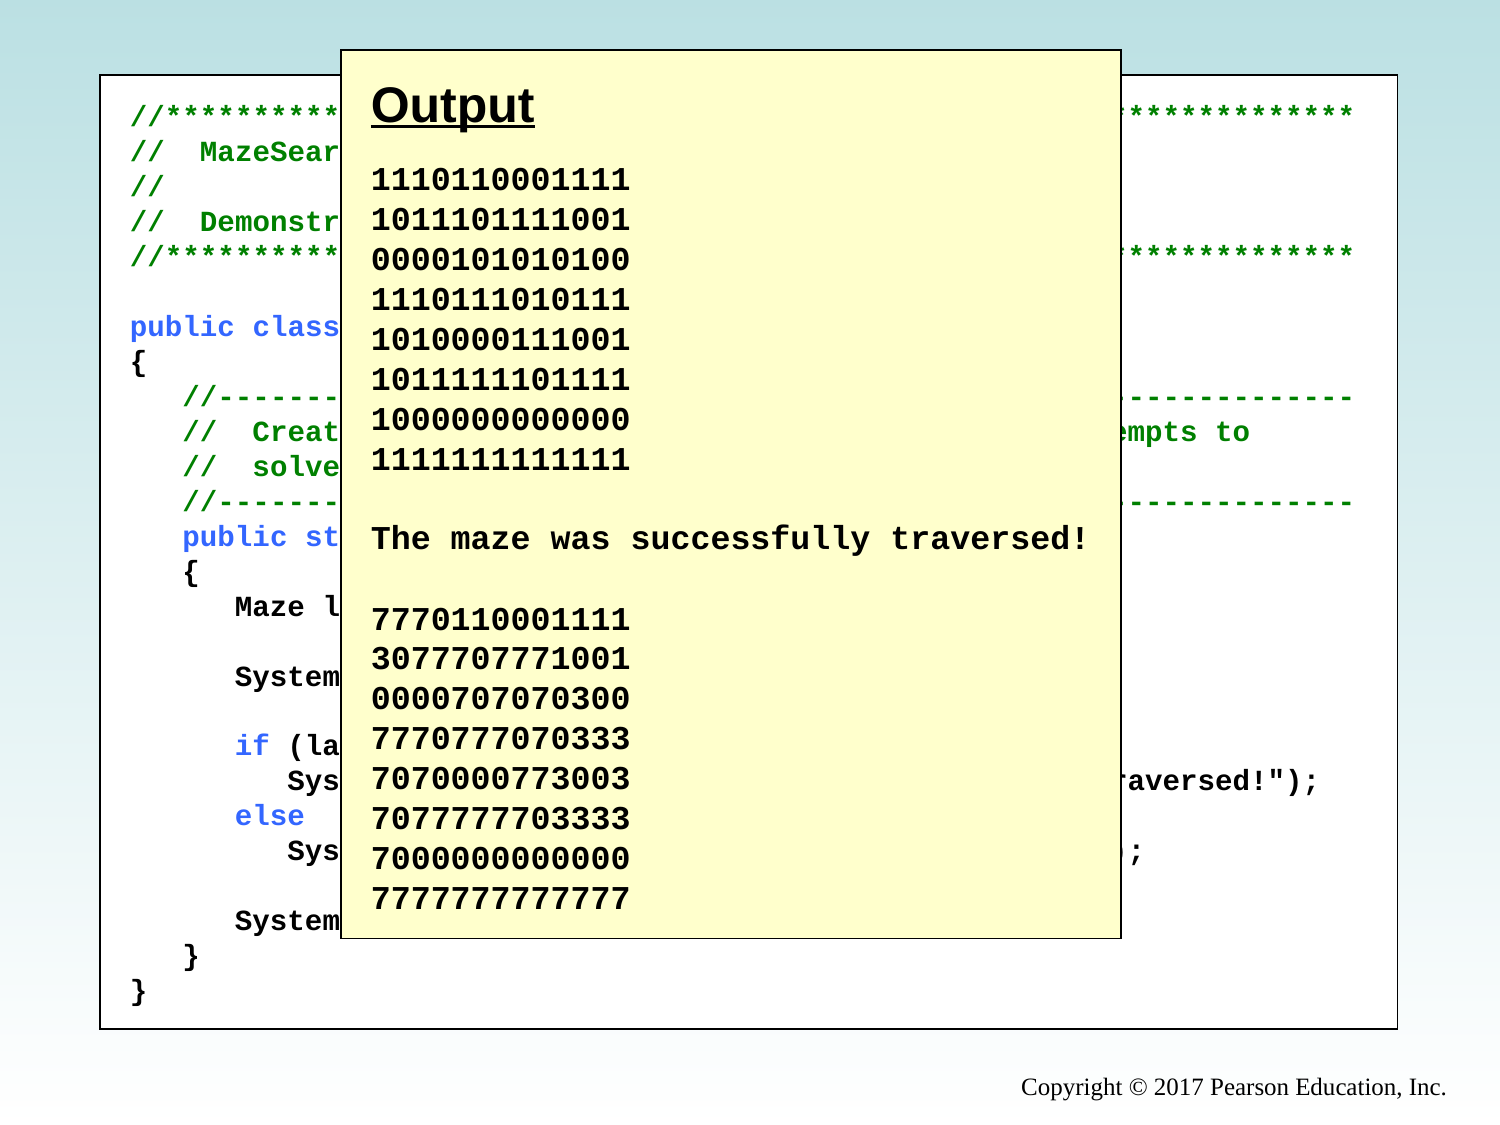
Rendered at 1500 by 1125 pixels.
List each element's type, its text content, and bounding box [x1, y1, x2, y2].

footer Copyright © 2017 Pearson Education, Inc. [549, 1062, 1463, 1114]
text_box //******************************************************************** // MazeSearch.java Author: Lewis/Loftus // // Demonstrates recursion. //******************************************************************** public class MazeSearch { //----------------------------------------------------------------- // Creates a new maze, prints its original form, attempts to // solve it, and prints out its final form. //----------------------------------------------------------------- public static void main(String[] args) { Maze labyrinth = new Maze(); System.out.println(labyrinth); if (labyrinth.traverse(0, 0)) System.out.println("The maze was successfully traversed!"); else System.out.println("There is no possible path."); System.out.println(labyrinth); } } [99, 74, 1398, 1029]
text_box Output 1110110001111 1011101111001 0000101010100 1110111010111 1010000111001 1011111101111 1000000000000 1111111111111 The maze was successfully traversed! 7770110001111 3077707771001 0000707070300 7770777070333 7070000773003 7077777703333 7000000000000 7777777777777 [340, 50, 1122, 939]
